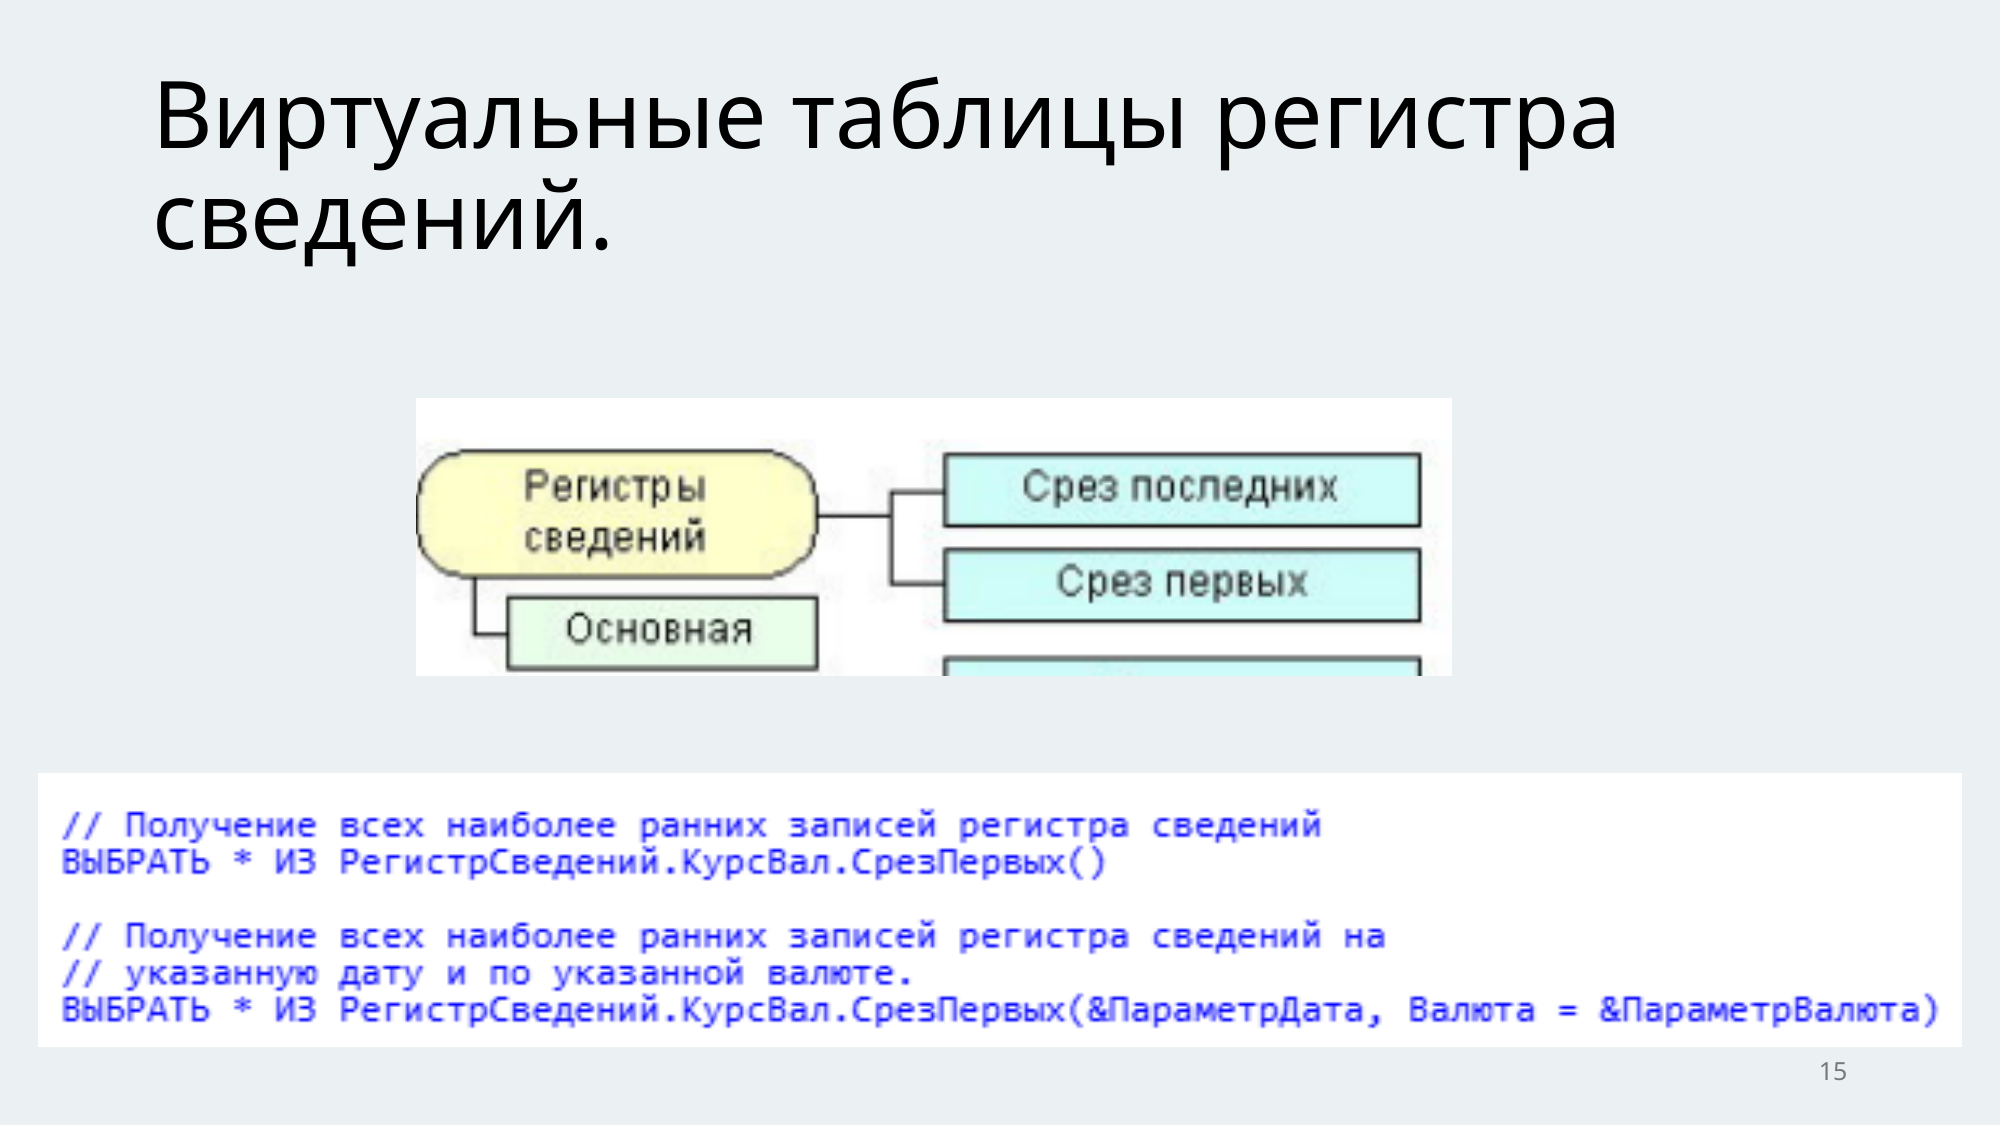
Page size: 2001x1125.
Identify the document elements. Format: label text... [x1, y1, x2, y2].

picture [37, 773, 1963, 1048]
title Виртуальные таблицы регистра сведений. [137, 59, 1863, 278]
slide_number 15 [1412, 1048, 1863, 1103]
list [416, 398, 1452, 677]
